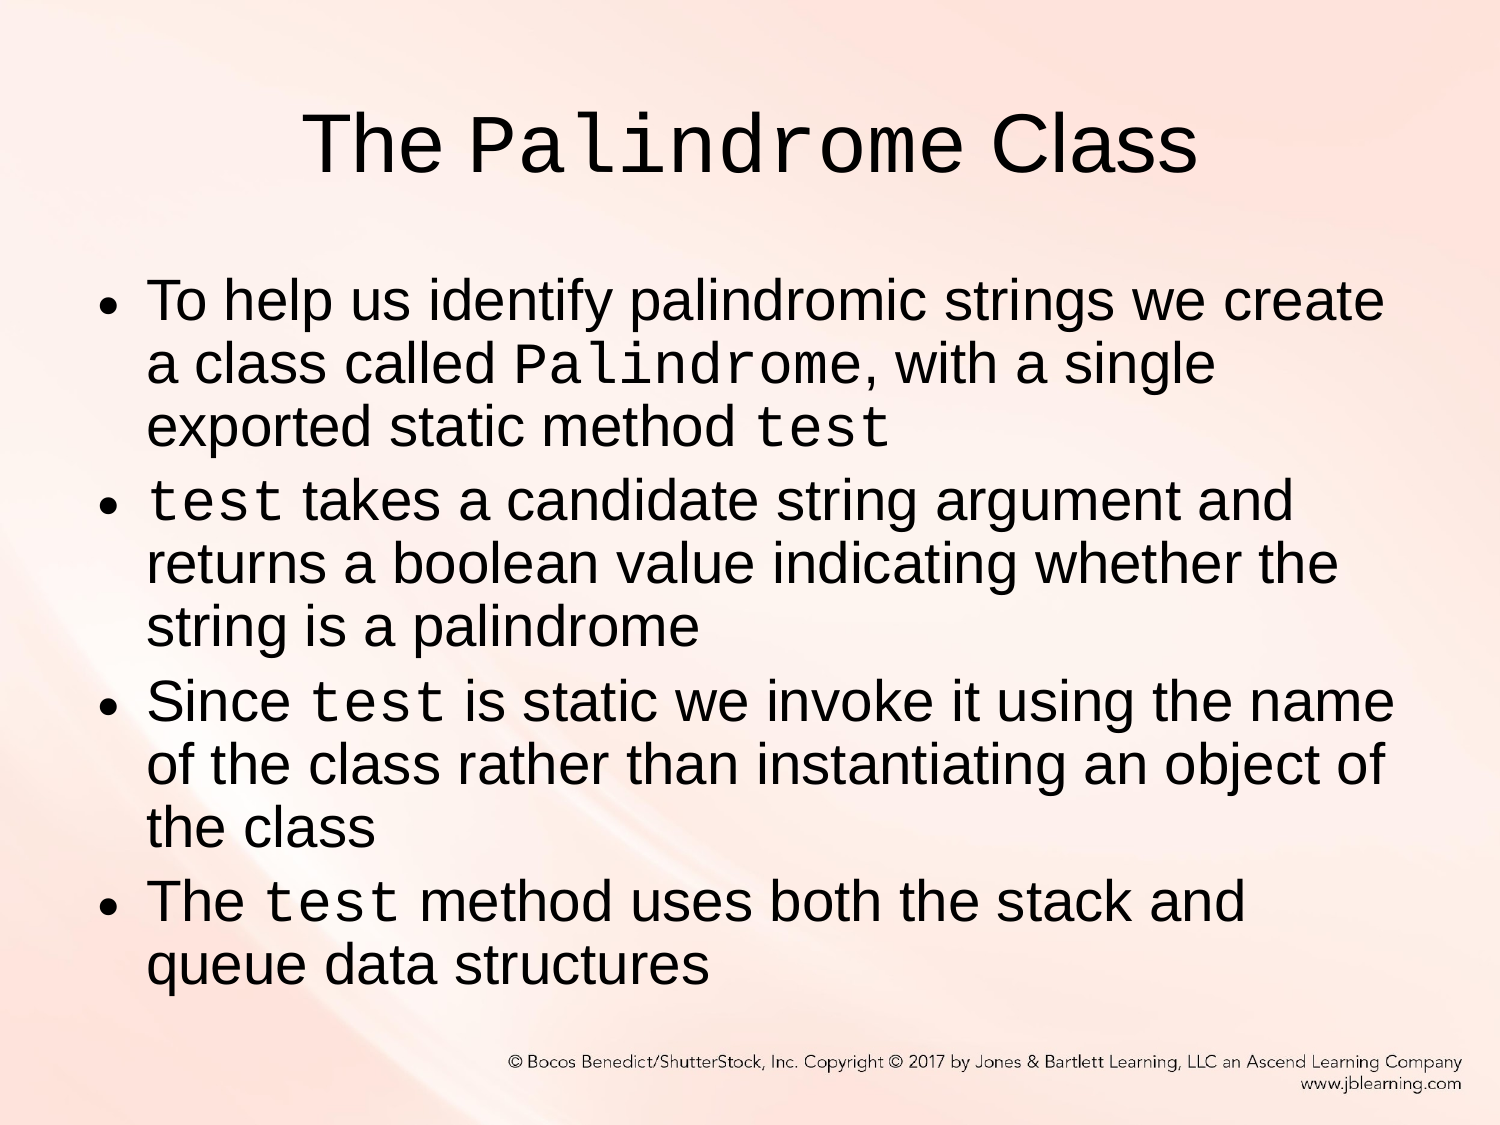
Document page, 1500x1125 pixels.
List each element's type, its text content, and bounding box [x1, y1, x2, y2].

picture [0, 0, 1500, 1125]
text_box The Palindrome Class [75, 45, 1425, 233]
text_box To help us identify palindromic strings we create a class called Palindrome, with a single exported static method test test takes a candidate string argument and returns a boolean value indicating whether the string is a palindrome Since test is static we invoke it using the name of the class rather than instantiating an object of the class The test method uses both the stack and queue data structures [75, 262, 1425, 1063]
